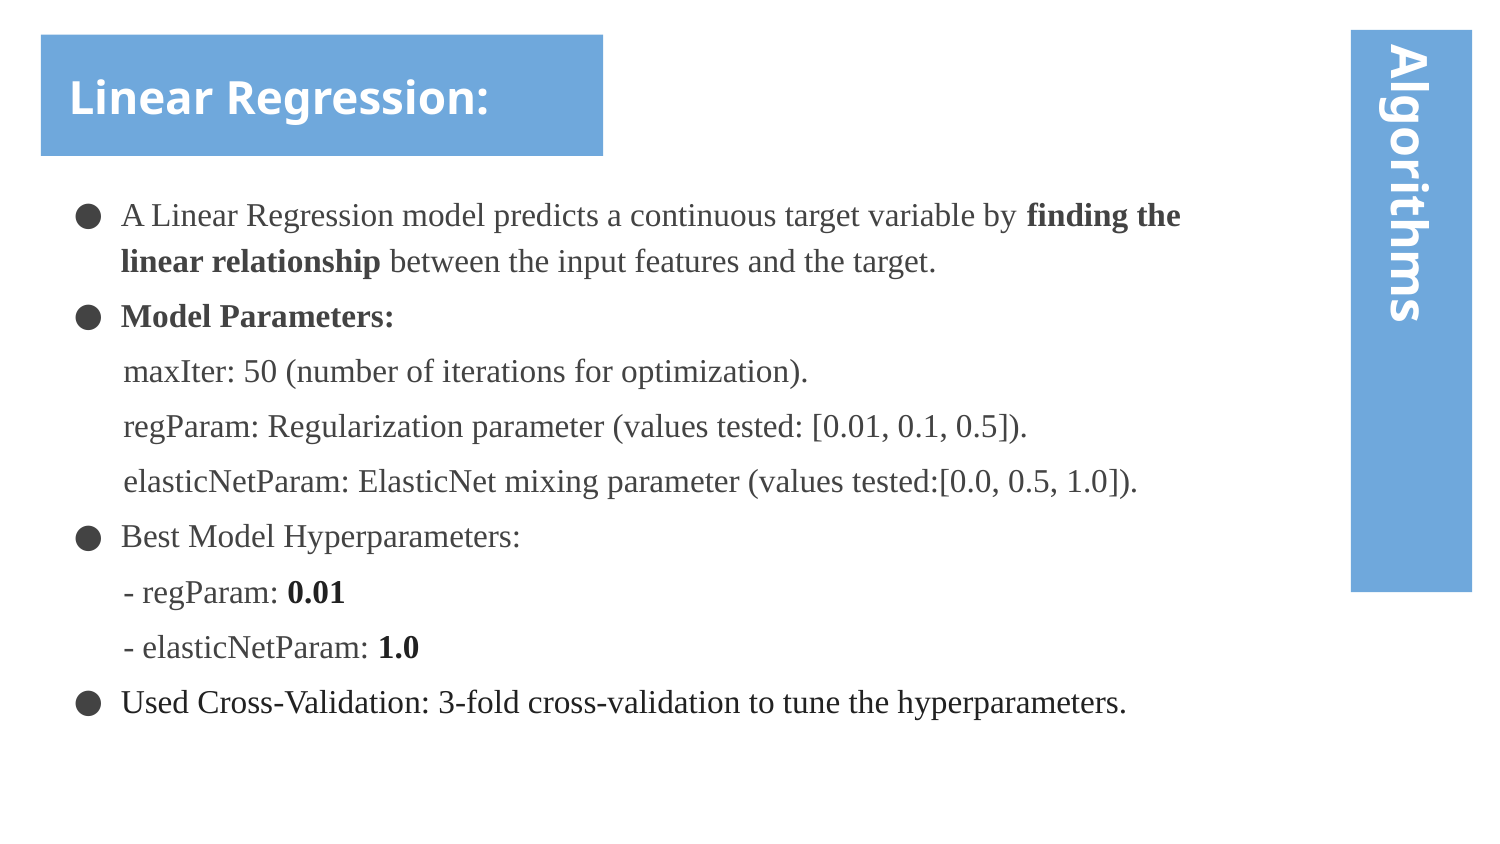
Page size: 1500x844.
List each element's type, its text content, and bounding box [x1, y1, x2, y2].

title Linear Regression: [53, 0, 818, 139]
subtitle A Linear Regression model predicts a continuous target variable by finding the linear relationship between the input features and the target. Model Parameters: maxIter: 50 (number of iterations for optimization). regParam: Regularization parameter (values tested: [0.01, 0.1, 0.5]). elasticNetParam: ElasticNet mixing parameter (values tested:[0.0, 0.5, 1.0]). Best Model Hyperparameters: - regParam: 0.01 - elasticNetParam: 1.0 Used Cross-Validation: 3-fold cross-validation to tune the hyperparameters. [58, 172, 1324, 779]
text_box [40, 34, 604, 156]
text_box [1350, 422, 1473, 593]
title Algorithms [1350, 29, 1473, 422]
